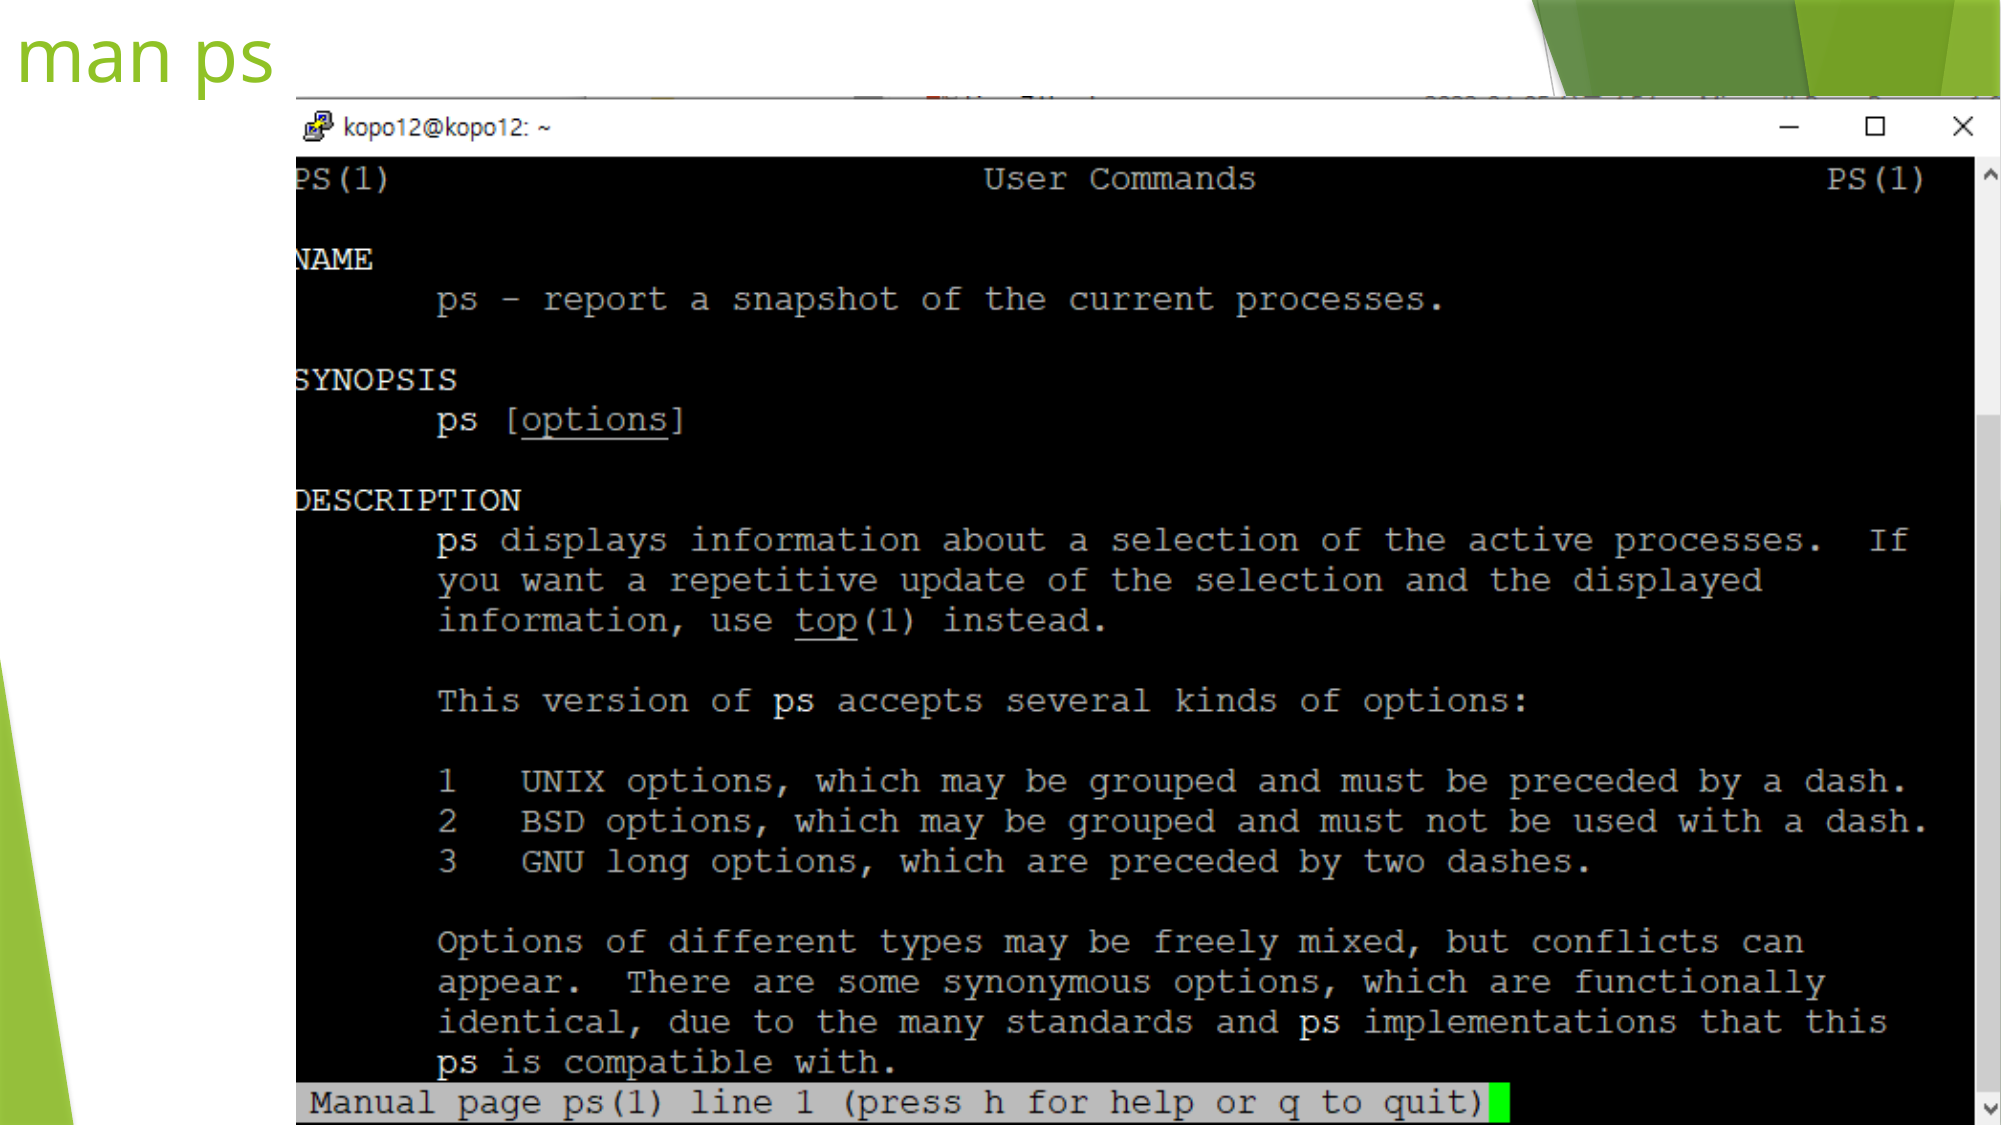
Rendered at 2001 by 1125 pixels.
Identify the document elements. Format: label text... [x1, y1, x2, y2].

title man ps [0, 0, 1411, 217]
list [296, 96, 2000, 1125]
